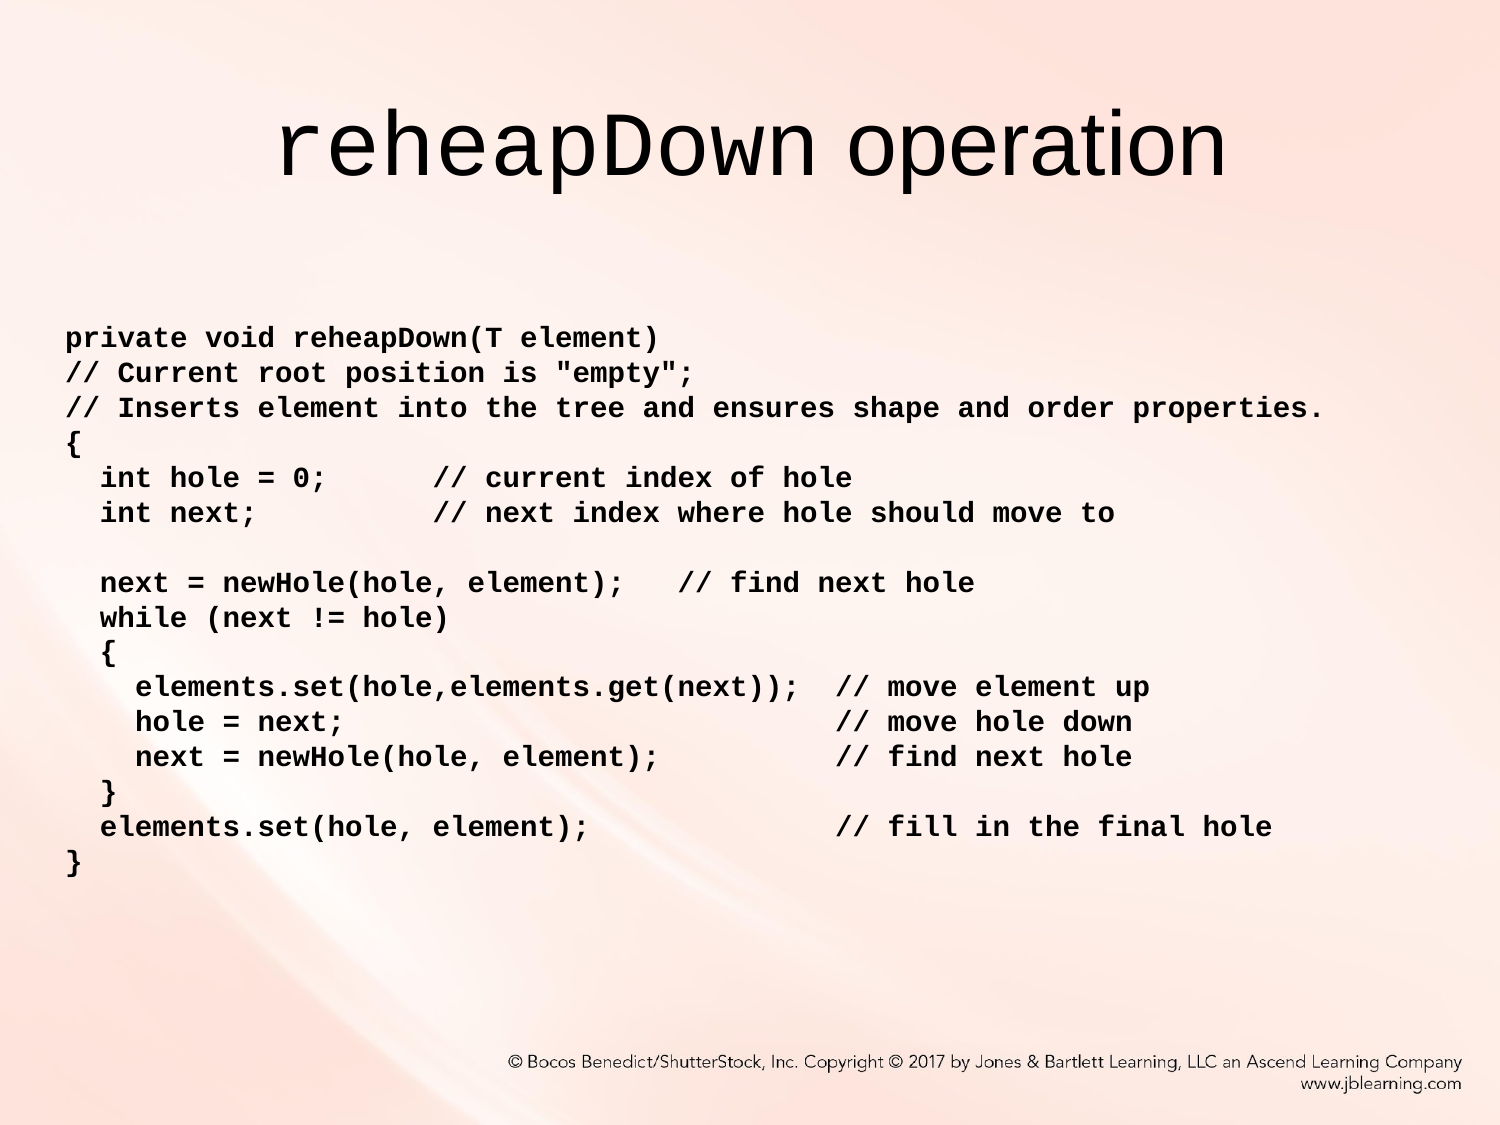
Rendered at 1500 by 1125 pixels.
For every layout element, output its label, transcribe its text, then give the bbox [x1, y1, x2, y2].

picture [0, 0, 1500, 1125]
text_box private void reheapDown(T element) // Current root position is "empty"; // Inserts element into the tree and ensures shape and order properties. { int hole = 0; // current index of hole int next; // next index where hole should move to next = newHole(hole, element); // find next hole while (next != hole) { elements.set(hole,elements.get(next)); // move element up hole = next; // move hole down next = newHole(hole, element); // find next hole } elements.set(hole, element); // fill in the final hole } [50, 310, 1349, 892]
title reheapDown operation [75, 45, 1425, 233]
